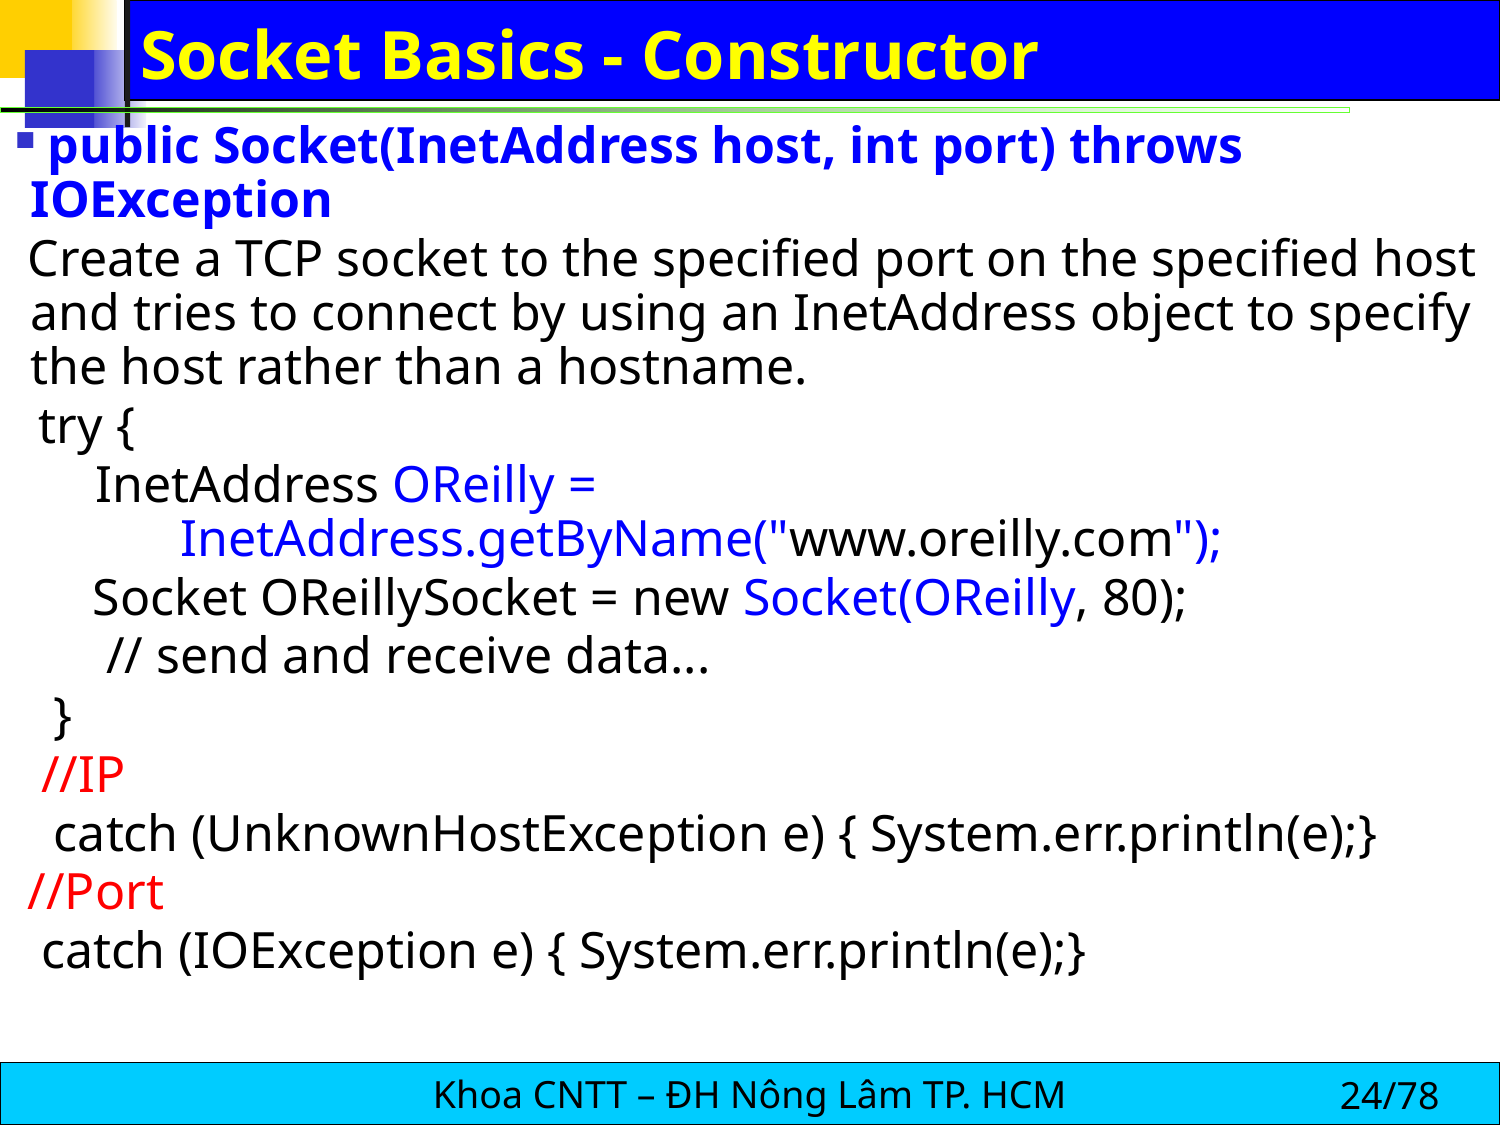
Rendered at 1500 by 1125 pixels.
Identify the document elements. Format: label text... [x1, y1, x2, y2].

list public Socket(InetAddress host, int port) throws IOException Create a TCP socket to the specified port on the specified host and tries to connect by using an InetAddress object to specify the host rather than a hostname. try { InetAddress OReilly = InetAddress.getByName("www.oreilly.com"); Socket OReillySocket = new Socket(OReilly, 80); // send and receive data... } //IP catch (UnknownHostException e) { System.err.println(e);} //Port catch (IOException e) { System.err.println(e);} [0, 112, 1500, 1051]
title Socket Basics - Constructor [124, 12, 1467, 101]
